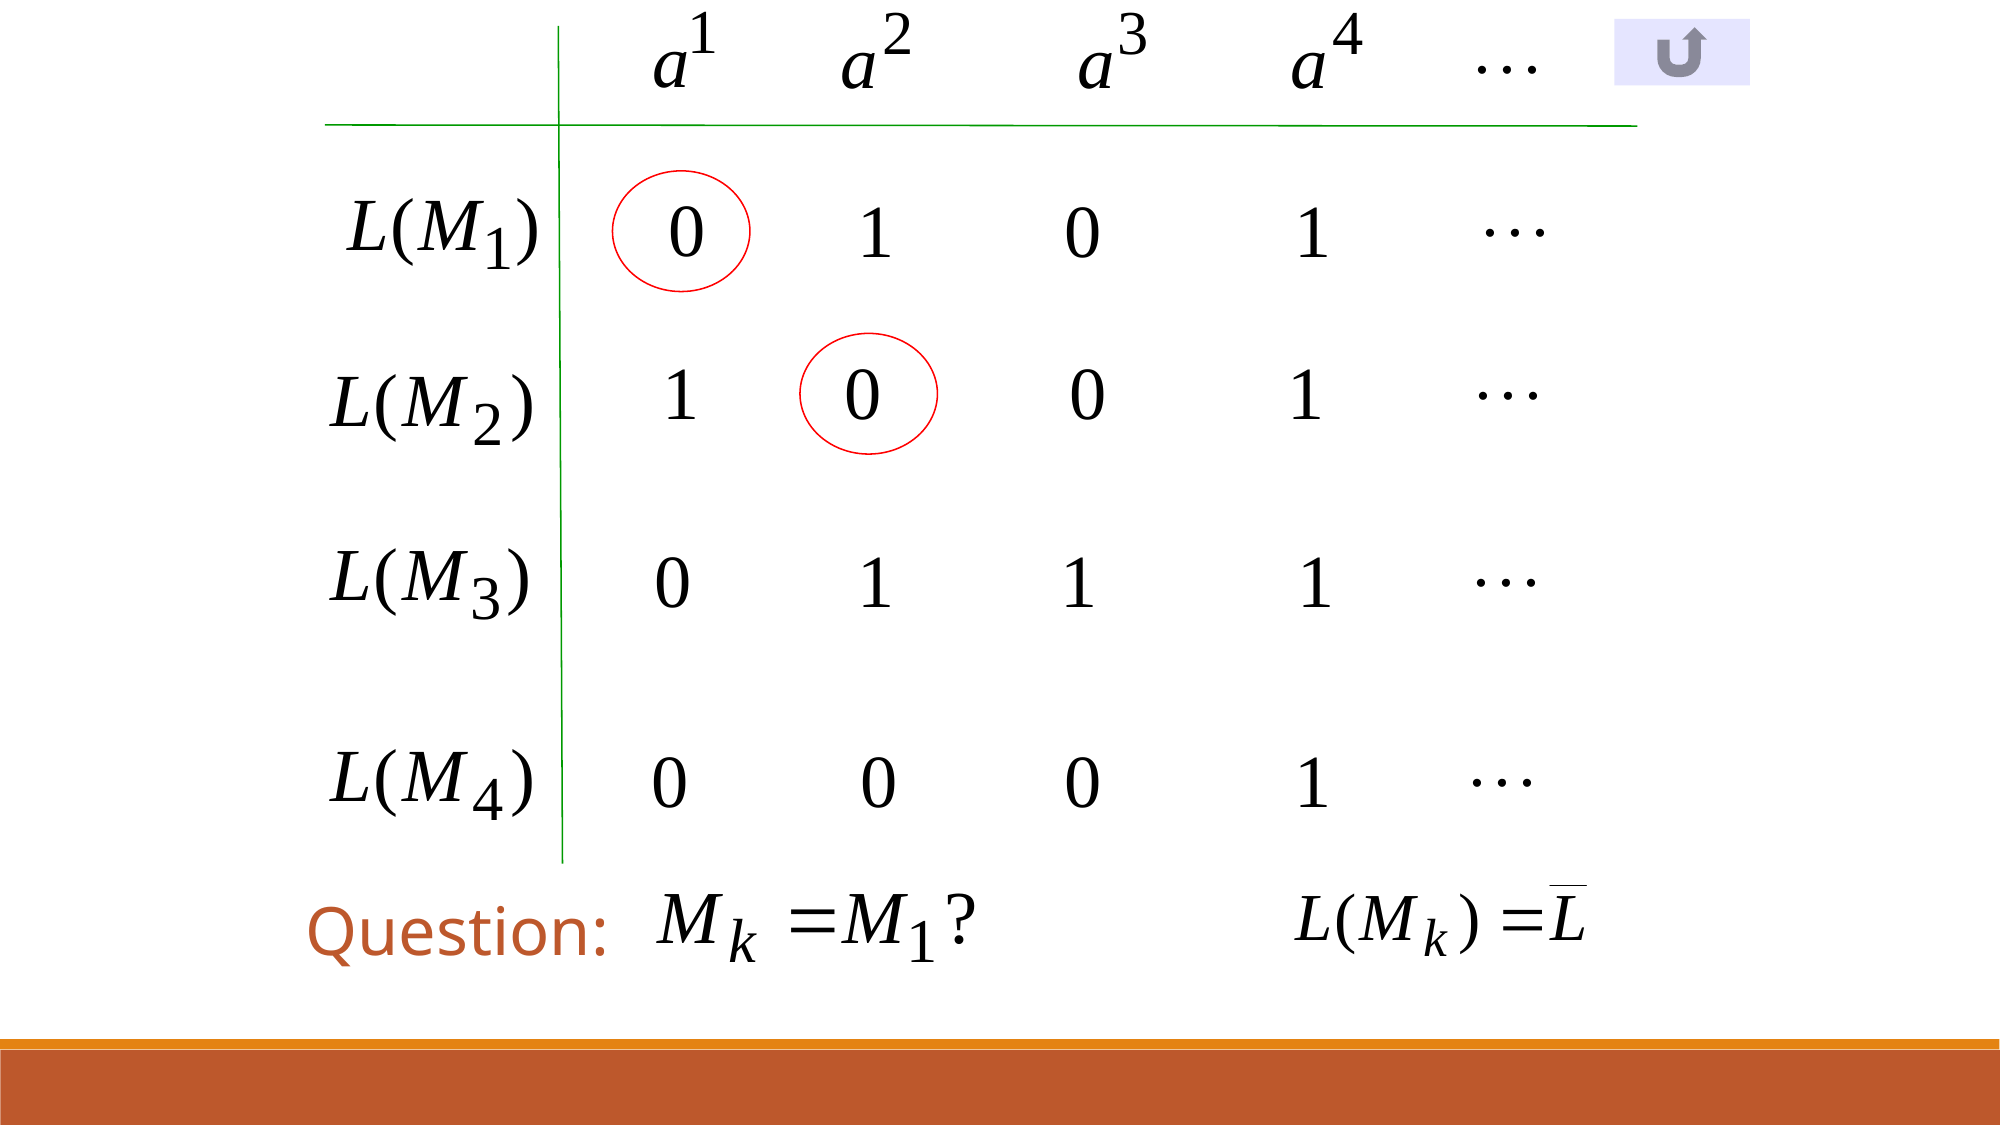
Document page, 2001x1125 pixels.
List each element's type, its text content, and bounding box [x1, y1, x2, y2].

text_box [1302, 550, 1331, 612]
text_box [842, 362, 885, 427]
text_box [1074, 0, 1151, 96]
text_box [667, 363, 695, 425]
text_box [1061, 750, 1105, 814]
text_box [1299, 200, 1328, 262]
text_box Question: [290, 881, 625, 977]
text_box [341, 187, 545, 275]
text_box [1290, 880, 1592, 963]
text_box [324, 738, 538, 826]
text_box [324, 537, 534, 627]
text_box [324, 363, 538, 451]
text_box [836, 0, 916, 96]
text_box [1286, 0, 1366, 96]
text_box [666, 199, 709, 263]
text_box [1482, 225, 1553, 246]
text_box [1474, 61, 1545, 82]
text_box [653, 880, 980, 970]
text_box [1292, 363, 1320, 425]
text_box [1299, 750, 1328, 812]
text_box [652, 550, 696, 614]
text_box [861, 200, 890, 262]
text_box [857, 750, 901, 814]
text_box [1614, 18, 1750, 86]
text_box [861, 550, 890, 612]
text_box [612, 170, 750, 292]
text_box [1061, 200, 1105, 264]
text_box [1065, 550, 1093, 612]
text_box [1067, 362, 1110, 427]
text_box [1470, 775, 1540, 796]
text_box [1475, 387, 1546, 408]
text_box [1473, 575, 1544, 595]
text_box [649, 750, 692, 814]
text_box [799, 333, 938, 455]
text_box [649, 0, 717, 95]
